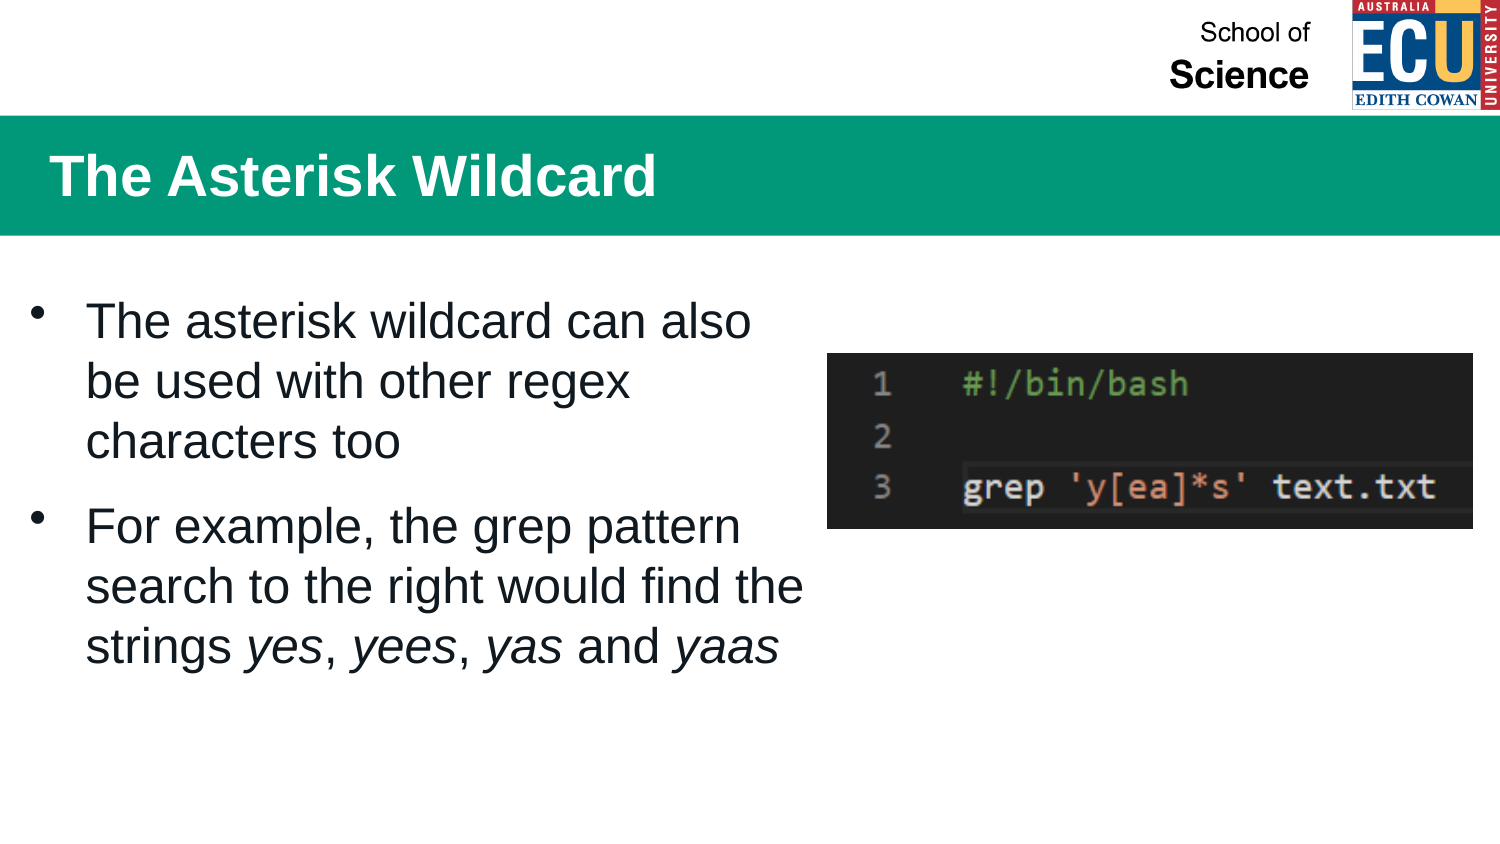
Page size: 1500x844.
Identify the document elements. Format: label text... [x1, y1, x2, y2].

title The Asterisk Wildcard [47, 100, 1453, 244]
text_box The asterisk wildcard can also be used with other regex characters too For example, the grep pattern search to the right would find the strings yes, yees, yas and yaas [27, 287, 808, 674]
picture [827, 353, 1473, 529]
picture [1170, 0, 1500, 110]
